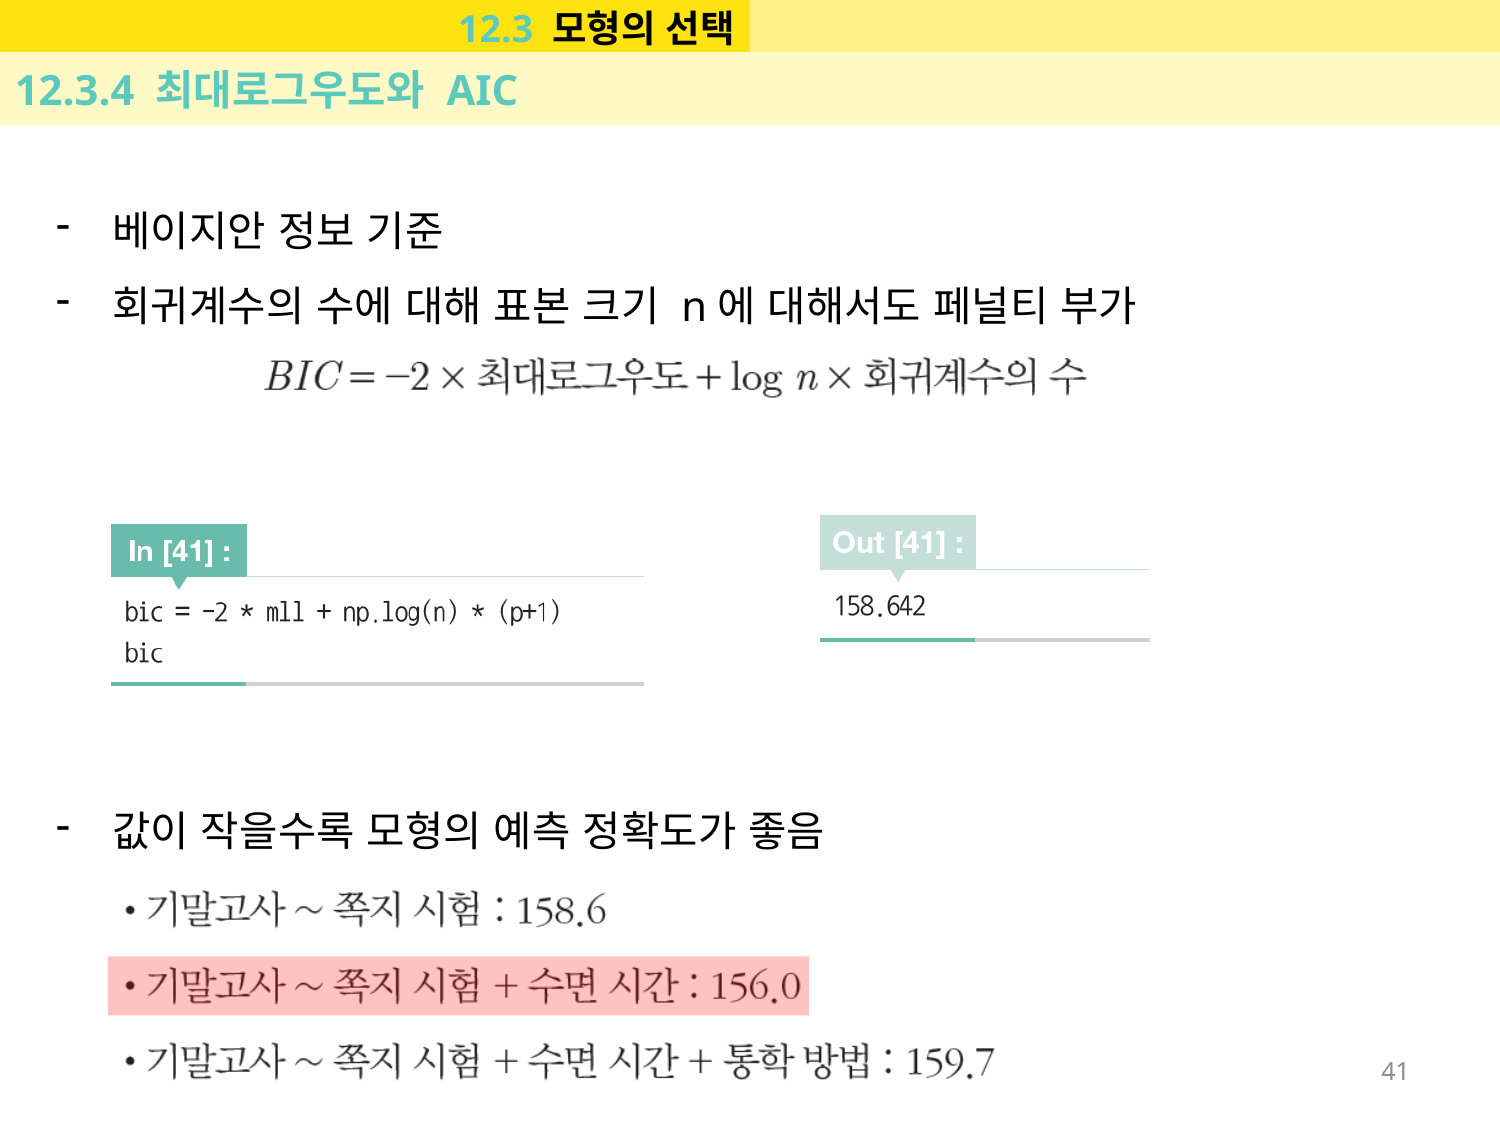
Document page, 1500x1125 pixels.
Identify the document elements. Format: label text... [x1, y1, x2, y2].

picture [107, 516, 645, 693]
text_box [0, 0, 1500, 126]
picture [107, 884, 1017, 1088]
text_box 베이지안 정보 기준 회귀계수의 수에 대해 표본 크기 n에 대해서도 페널티 부가 값이 작을수록 모형의 예측 정확도가 좋음 [41, 172, 1447, 863]
picture [816, 510, 1150, 648]
slide_number 41 [1074, 1042, 1425, 1103]
picture [253, 343, 1093, 405]
